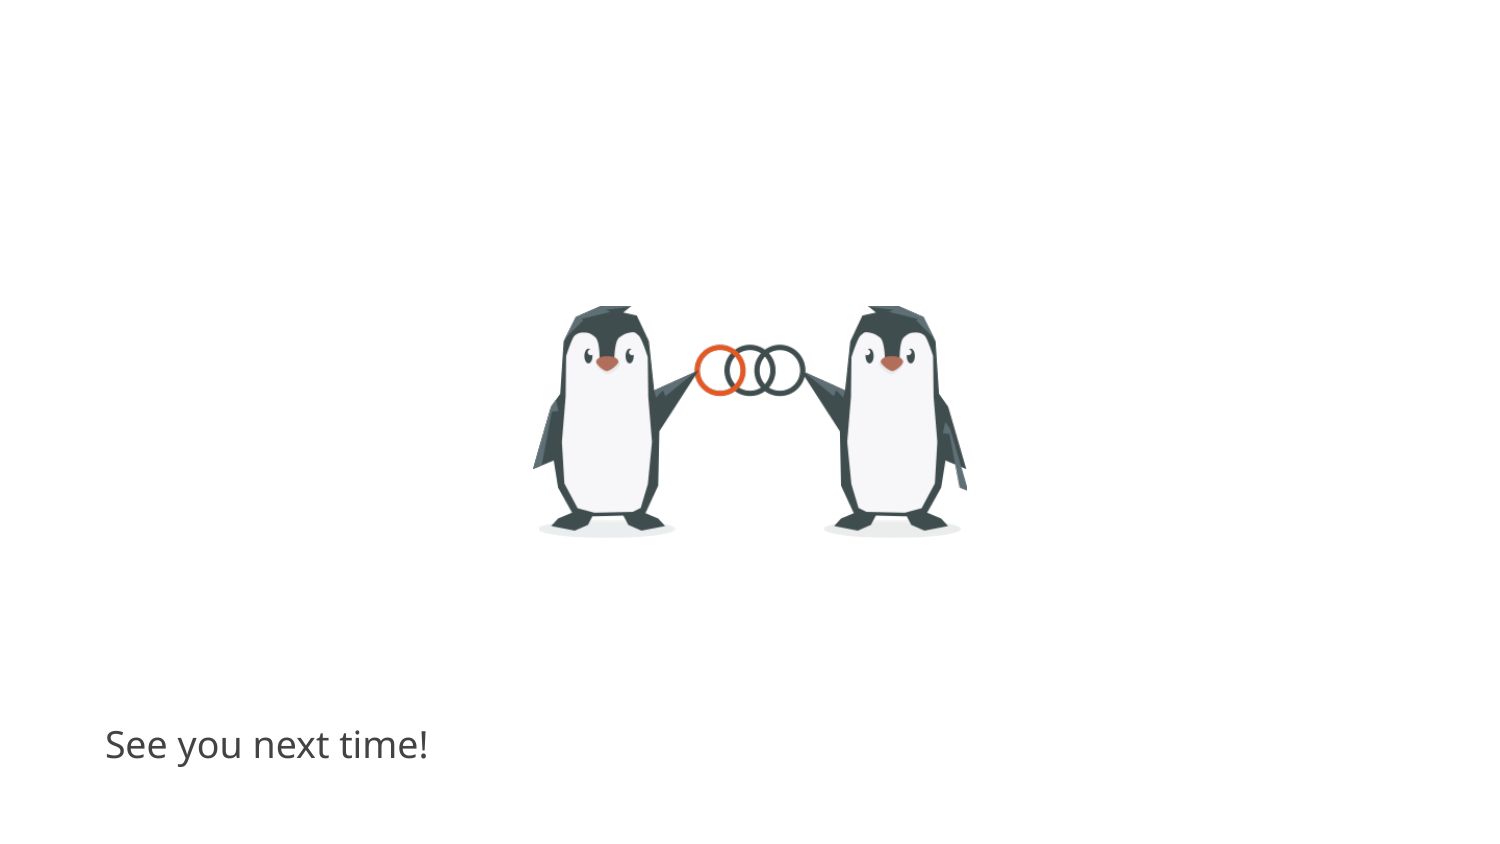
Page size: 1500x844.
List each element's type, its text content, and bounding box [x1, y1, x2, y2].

picture [533, 306, 967, 538]
list See you next time! [52, 694, 1037, 793]
